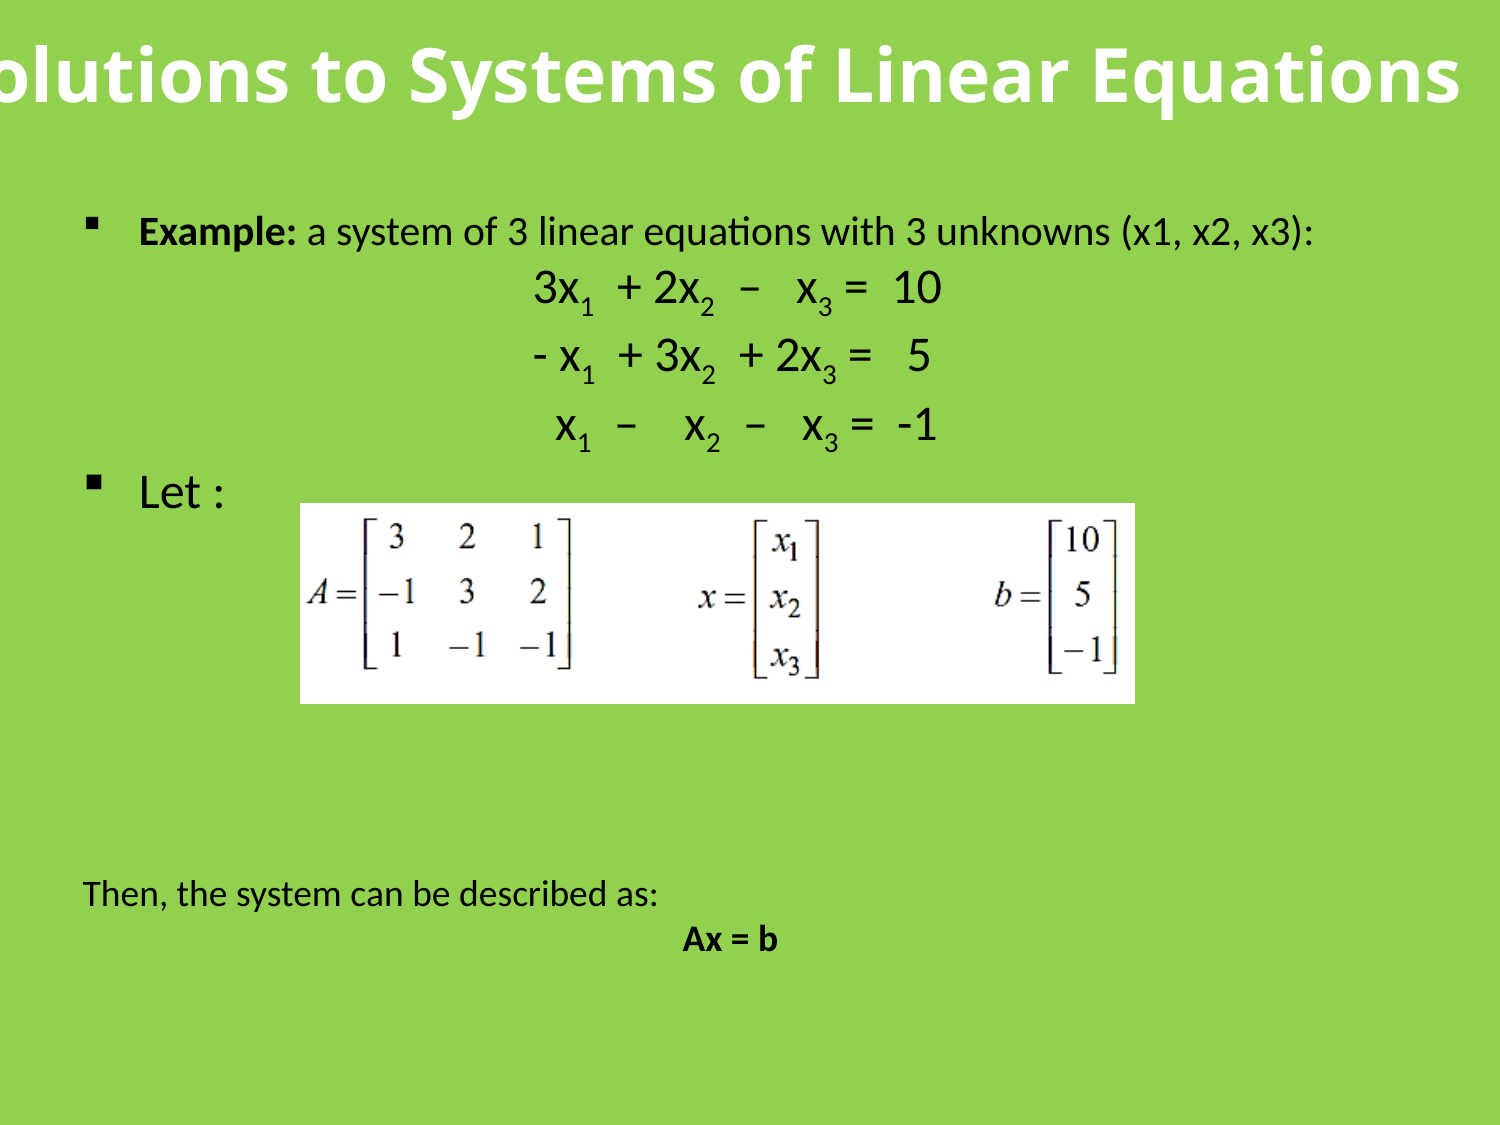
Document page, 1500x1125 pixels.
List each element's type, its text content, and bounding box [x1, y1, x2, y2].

text_box Example: a system of 3 linear equations with 3 unknowns (x1, x2, x3): 3x1 + 2x2 – x3 = 10 - x1 + 3x2 + 2x3 = 5 x1 – x2 – x3 = -1 Let : Then, the system can be described as: Ax = b [67, 196, 1403, 966]
picture [300, 503, 1136, 704]
text_box Solutions to Systems of Linear Equations [0, 20, 1498, 126]
